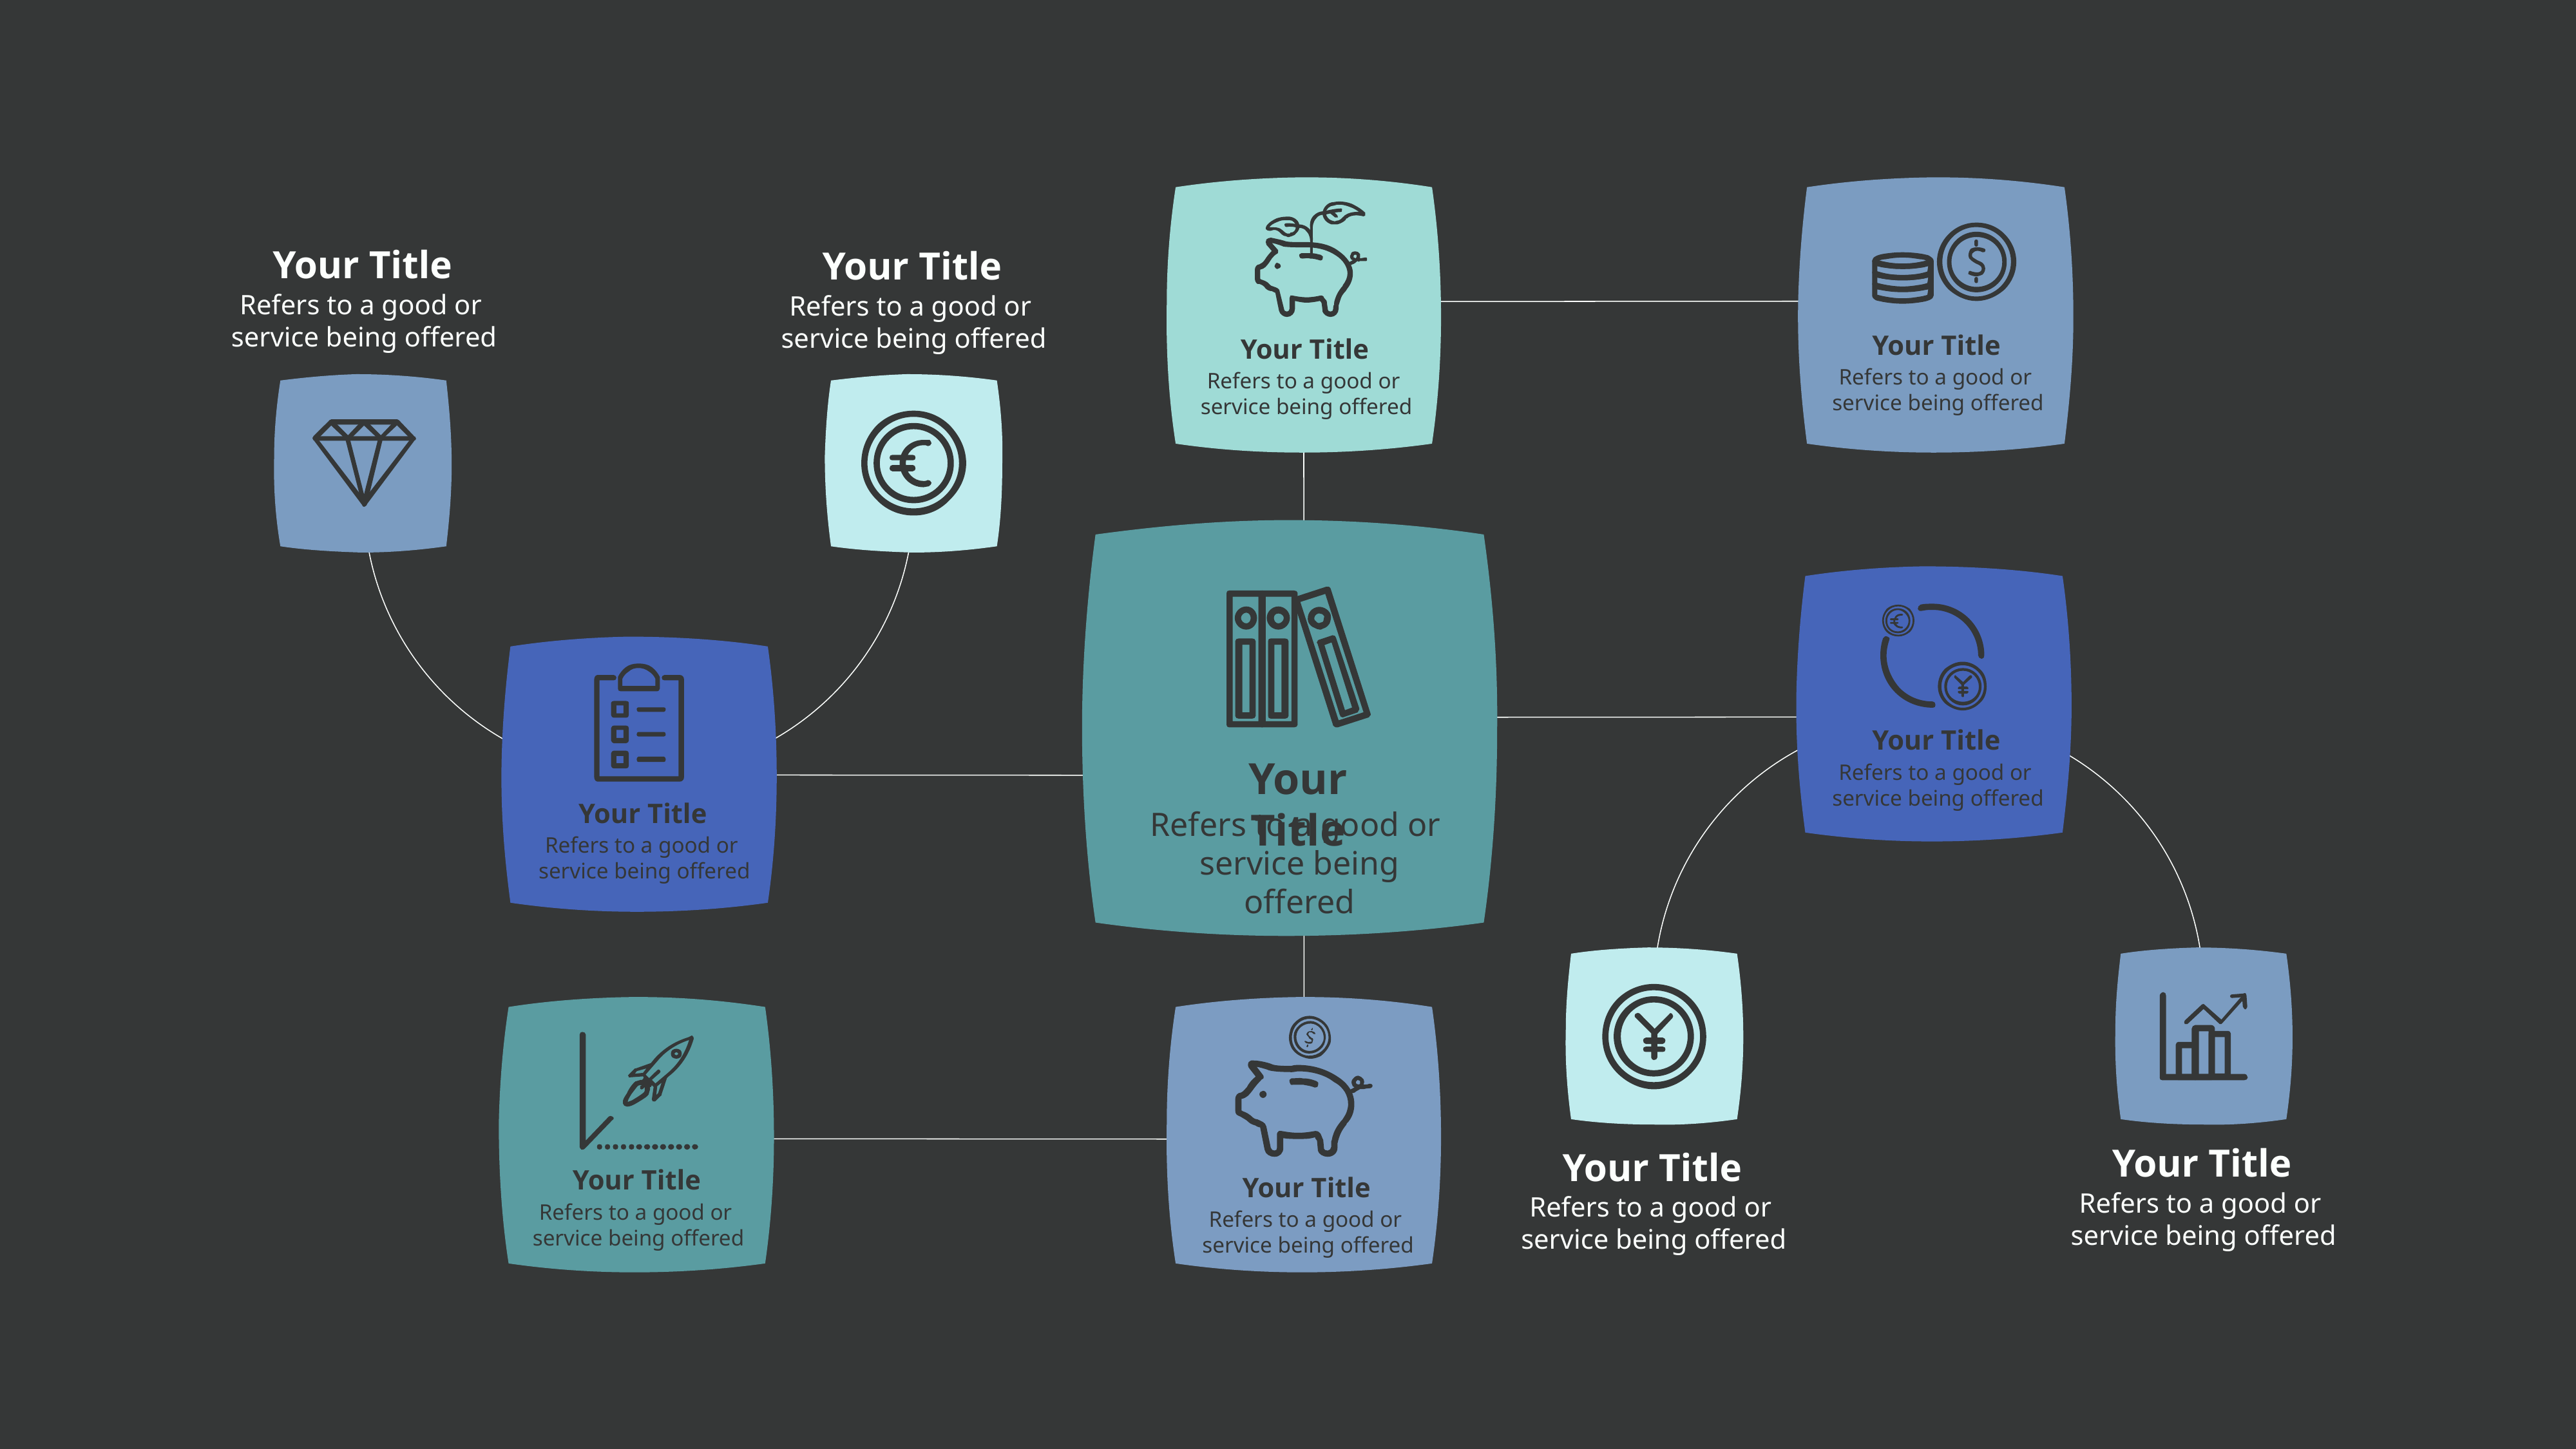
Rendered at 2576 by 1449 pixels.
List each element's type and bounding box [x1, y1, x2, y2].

text_box [397, 421, 414, 436]
text_box [2242, 994, 2247, 1010]
text_box [623, 1035, 694, 1107]
text_box [1882, 604, 1915, 637]
text_box [596, 1144, 602, 1150]
text_box [1602, 983, 1706, 1090]
text_box [1918, 603, 1985, 659]
text_box [479, 791, 810, 928]
text_box [1489, 1139, 1819, 1287]
text_box [2212, 1074, 2248, 1081]
text_box [2175, 1041, 2195, 1081]
text_box [2229, 993, 2246, 998]
text_box [1226, 590, 1261, 728]
text_box [1634, 1012, 1674, 1061]
text_box [825, 385, 1003, 553]
text_box [652, 1144, 658, 1150]
text_box [2159, 992, 2166, 1077]
text_box [329, 419, 399, 436]
text_box [594, 675, 684, 782]
text_box [1968, 247, 1986, 277]
text_box [683, 1144, 691, 1150]
text_box [1936, 222, 2017, 301]
text_box [2039, 1134, 2369, 1282]
text_box [873, 422, 954, 504]
text_box [1235, 638, 1256, 719]
text_box [367, 440, 415, 504]
text_box [613, 1144, 618, 1150]
text_box [501, 636, 777, 791]
text_box [901, 471, 932, 488]
text_box [899, 460, 906, 465]
text_box [1872, 285, 1934, 304]
text_box [1167, 997, 1442, 1166]
text_box [1565, 947, 1744, 1125]
text_box [1885, 608, 1911, 634]
text_box [861, 410, 966, 516]
text_box [1259, 1090, 1267, 1098]
text_box [1308, 607, 1331, 630]
text_box [2159, 1074, 2178, 1081]
text_box [1288, 1016, 1331, 1059]
text_box [1947, 231, 2007, 292]
text_box [1880, 636, 1936, 708]
text_box [1293, 1021, 1326, 1054]
text_box [676, 1144, 682, 1150]
text_box [1266, 606, 1290, 630]
text_box [1317, 635, 1360, 717]
text_box [1310, 211, 1322, 234]
text_box [365, 419, 396, 425]
text_box [312, 436, 416, 441]
text_box [618, 663, 660, 692]
text_box [1873, 252, 1933, 260]
text_box [1299, 253, 1323, 261]
text_box [345, 441, 383, 507]
text_box [1872, 258, 1934, 281]
text_box [2208, 1030, 2231, 1080]
text_box [313, 421, 331, 437]
text_box [901, 440, 932, 455]
text_box [274, 384, 452, 553]
text_box [1322, 208, 1342, 215]
text_box [1082, 520, 1498, 936]
text_box [1143, 1166, 1473, 1302]
text_box [890, 465, 916, 471]
text_box [332, 419, 363, 425]
text_box [1293, 586, 1371, 728]
text_box [671, 1048, 682, 1059]
text_box [1300, 224, 1313, 242]
text_box [1329, 210, 1338, 218]
text_box [1134, 746, 1465, 900]
text_box [636, 756, 666, 762]
text_box [636, 732, 666, 737]
text_box [1944, 668, 1982, 706]
text_box [1889, 614, 1903, 629]
text_box [749, 238, 1079, 385]
text_box [369, 499, 909, 739]
text_box [314, 440, 362, 505]
text_box [1258, 590, 1298, 728]
text_box [2184, 998, 2242, 1025]
text_box [473, 1158, 804, 1294]
text_box [1310, 248, 1313, 253]
text_box [1345, 251, 1368, 267]
text_box [1167, 177, 1442, 327]
text_box [1954, 675, 1972, 697]
text_box [1974, 276, 1978, 283]
text_box [668, 1144, 674, 1150]
text_box [644, 1144, 651, 1150]
text_box [660, 1144, 667, 1150]
text_box [1798, 177, 2074, 323]
text_box [1268, 638, 1289, 719]
text_box [1234, 606, 1257, 630]
text_box [1773, 323, 2103, 460]
text_box [611, 725, 629, 744]
text_box [636, 707, 666, 712]
text_box [1346, 1075, 1373, 1095]
text_box [1974, 239, 1978, 247]
text_box [1235, 1060, 1355, 1157]
text_box [605, 1144, 611, 1150]
text_box [1614, 996, 1694, 1077]
text_box [2115, 947, 2293, 1125]
text_box [1274, 263, 1281, 269]
text_box [692, 1144, 698, 1150]
text_box [1872, 274, 1934, 292]
text_box [199, 236, 530, 384]
text_box [1657, 765, 2200, 992]
text_box [611, 750, 629, 769]
text_box [1304, 1031, 1316, 1044]
text_box [579, 1032, 614, 1150]
text_box [1255, 238, 1353, 317]
text_box [499, 997, 774, 1158]
text_box [620, 1144, 627, 1150]
text_box [2191, 1025, 2215, 1081]
text_box [629, 1144, 634, 1150]
text_box [890, 455, 916, 460]
text_box [1289, 1077, 1319, 1088]
text_box [1322, 201, 1366, 225]
text_box [1284, 223, 1295, 227]
text_box [1141, 327, 1471, 464]
text_box [611, 701, 629, 718]
text_box [1266, 216, 1300, 238]
text_box [1796, 566, 2072, 718]
text_box [1938, 661, 1987, 711]
text_box [1773, 718, 2103, 855]
text_box [636, 1144, 642, 1150]
